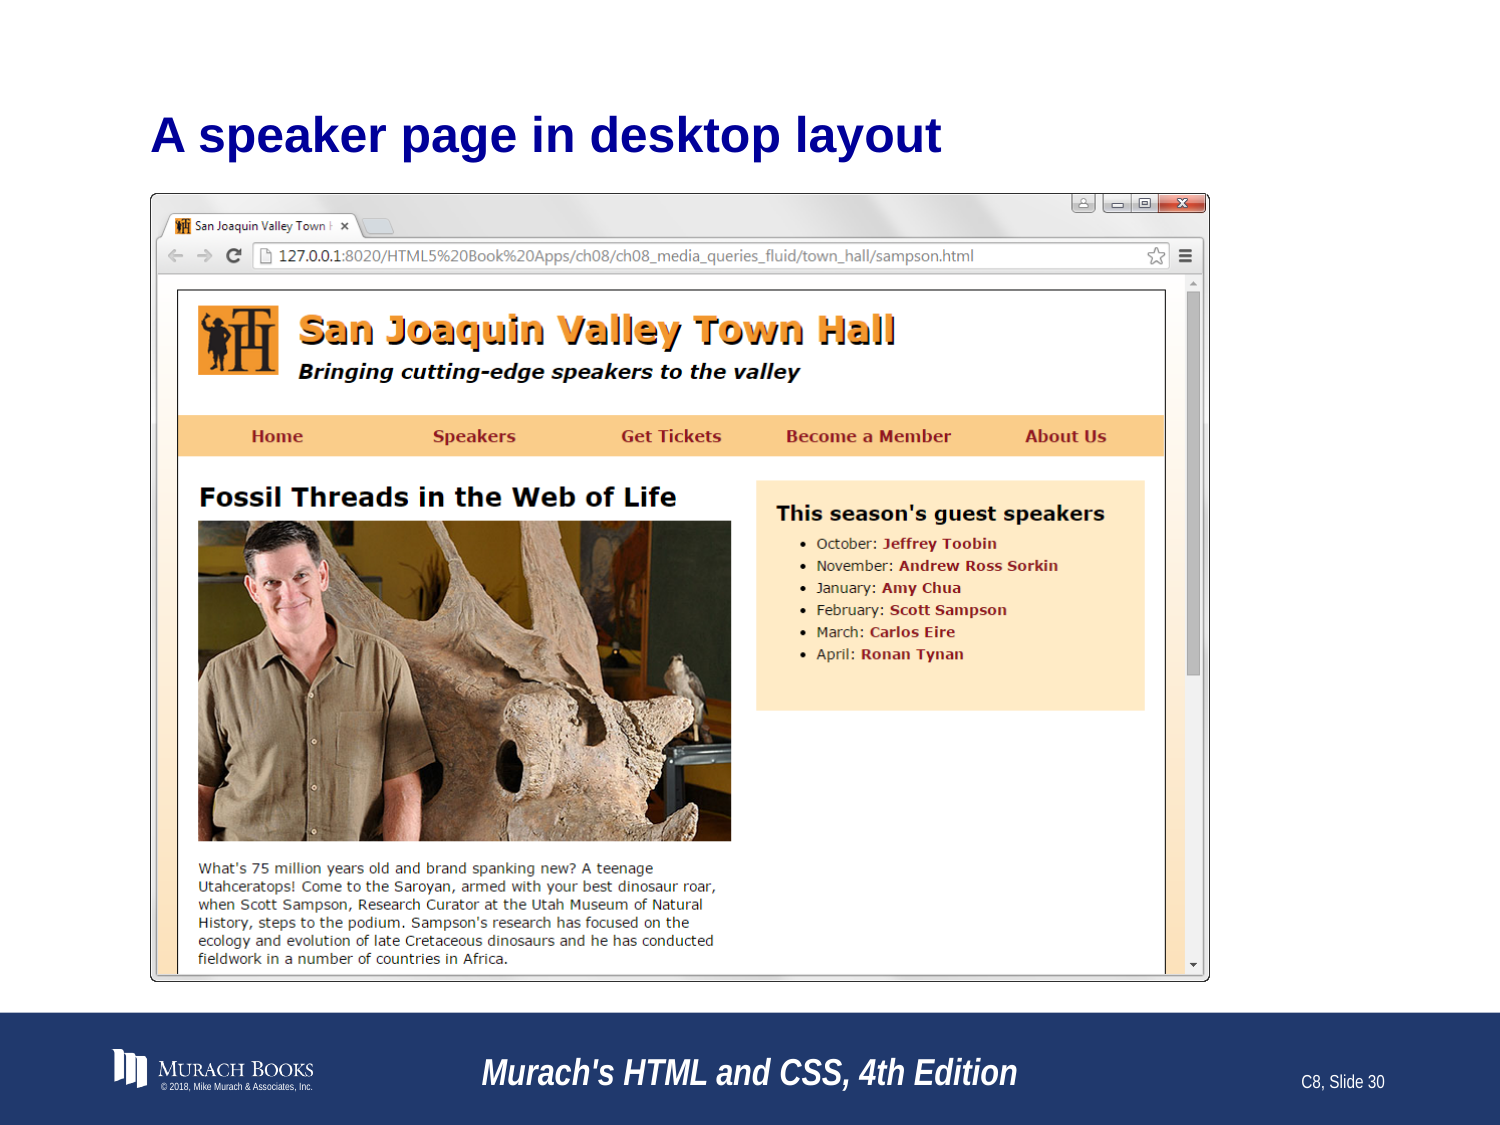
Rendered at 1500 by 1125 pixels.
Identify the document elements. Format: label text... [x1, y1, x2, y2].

footer © 2018, Mike Murach & Associates, Inc. [12, 1025, 463, 1100]
slide_number C8, Slide 30 [1087, 1025, 1400, 1100]
title A speaker page in desktop layout [150, 102, 1350, 164]
slide_number Murach's HTML and CSS, 4th Edition [463, 1025, 1050, 1100]
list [149, 193, 1210, 982]
